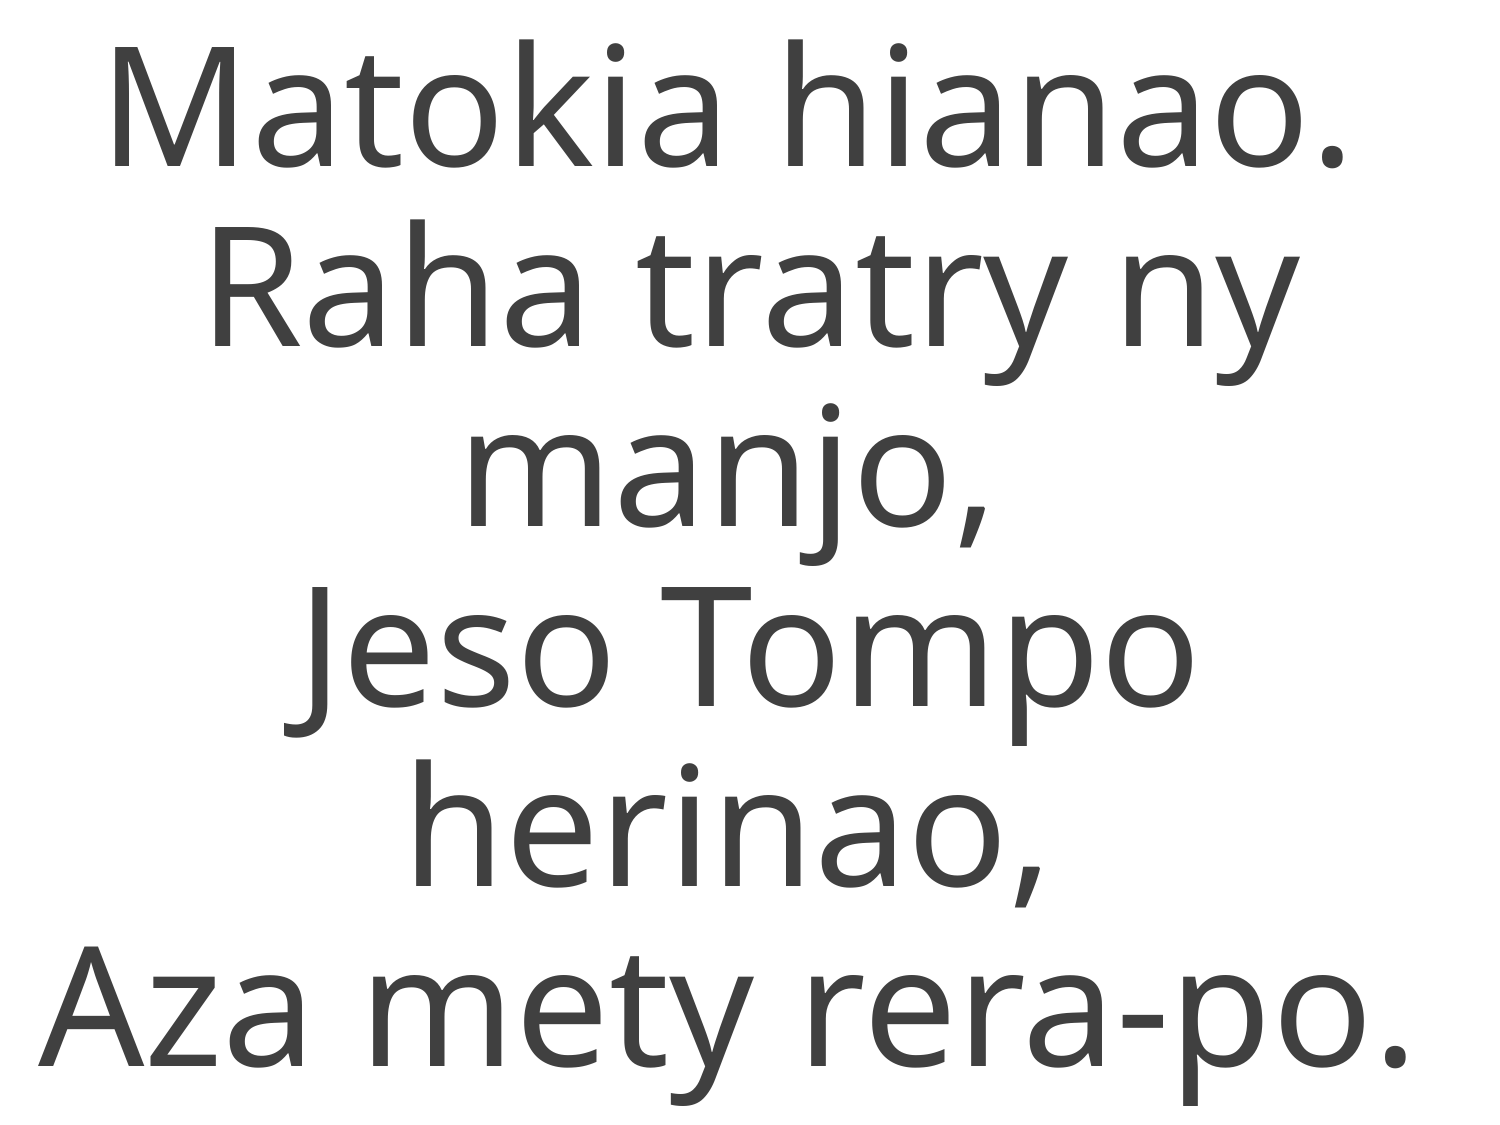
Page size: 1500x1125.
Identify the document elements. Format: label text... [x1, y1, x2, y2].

title Matokia hianao. Raha tratry ny manjo, Jeso Tompo herinao, Aza mety rera-po. [0, 453, 1500, 672]
